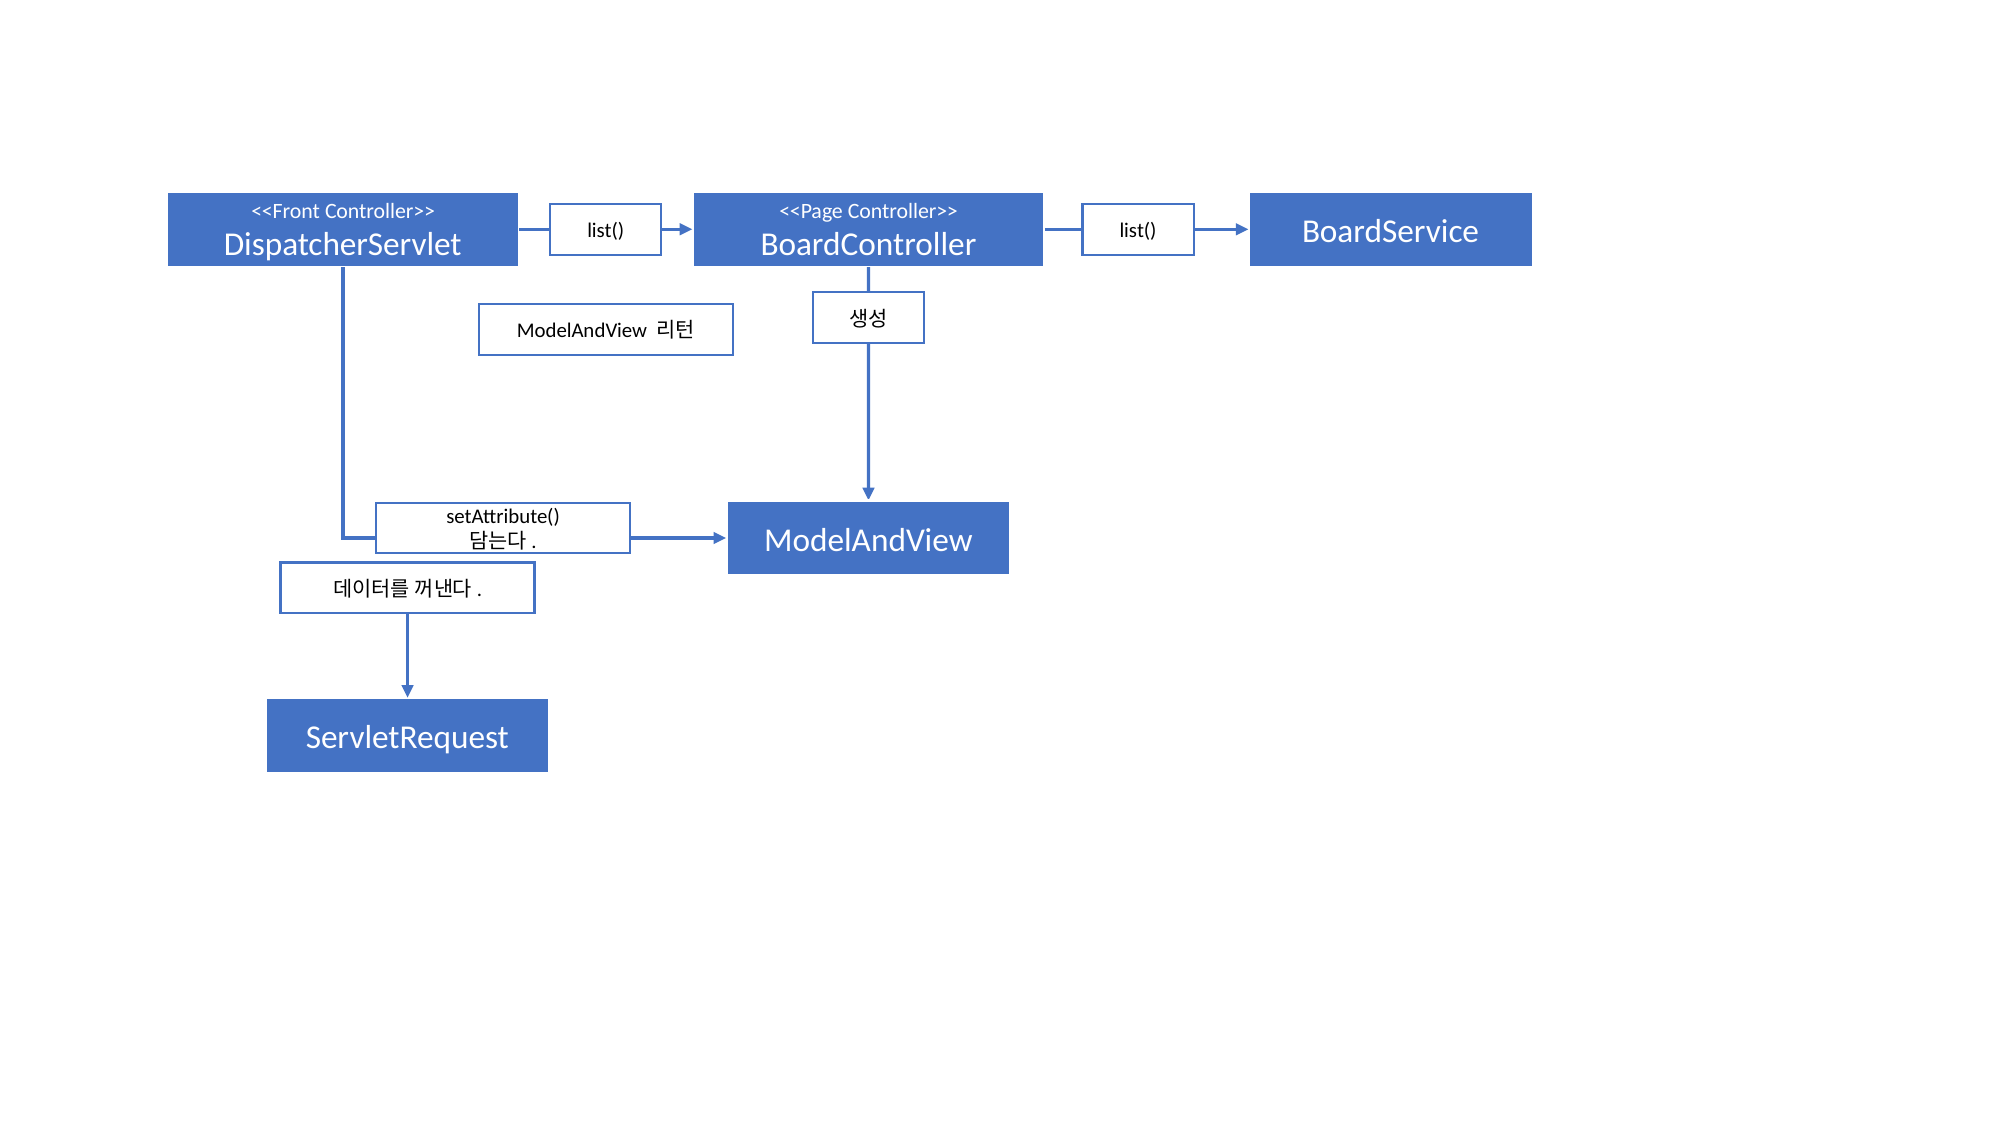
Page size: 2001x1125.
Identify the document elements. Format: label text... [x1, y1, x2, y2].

text_box list() [1081, 230, 1195, 256]
text_box 데이터를 꺼낸다. [279, 561, 536, 614]
text_box 생성 [869, 291, 925, 344]
text_box list() [549, 203, 662, 211]
text_box <<Page Controller>> BoardController [691, 190, 1046, 269]
text_box 생성 [812, 291, 868, 344]
text_box ModelAndView [724, 499, 1013, 577]
text_box <<Front Controller>> DispatcherServlet [165, 190, 521, 269]
text_box BoardService [1247, 190, 1535, 269]
text_box list() [1081, 203, 1195, 229]
text_box ServletRequest [263, 696, 552, 775]
text_box setAttribute() 담는다. [375, 502, 399, 554]
text_box ModelAndView 리턴 [670, 303, 734, 356]
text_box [399, 211, 670, 595]
